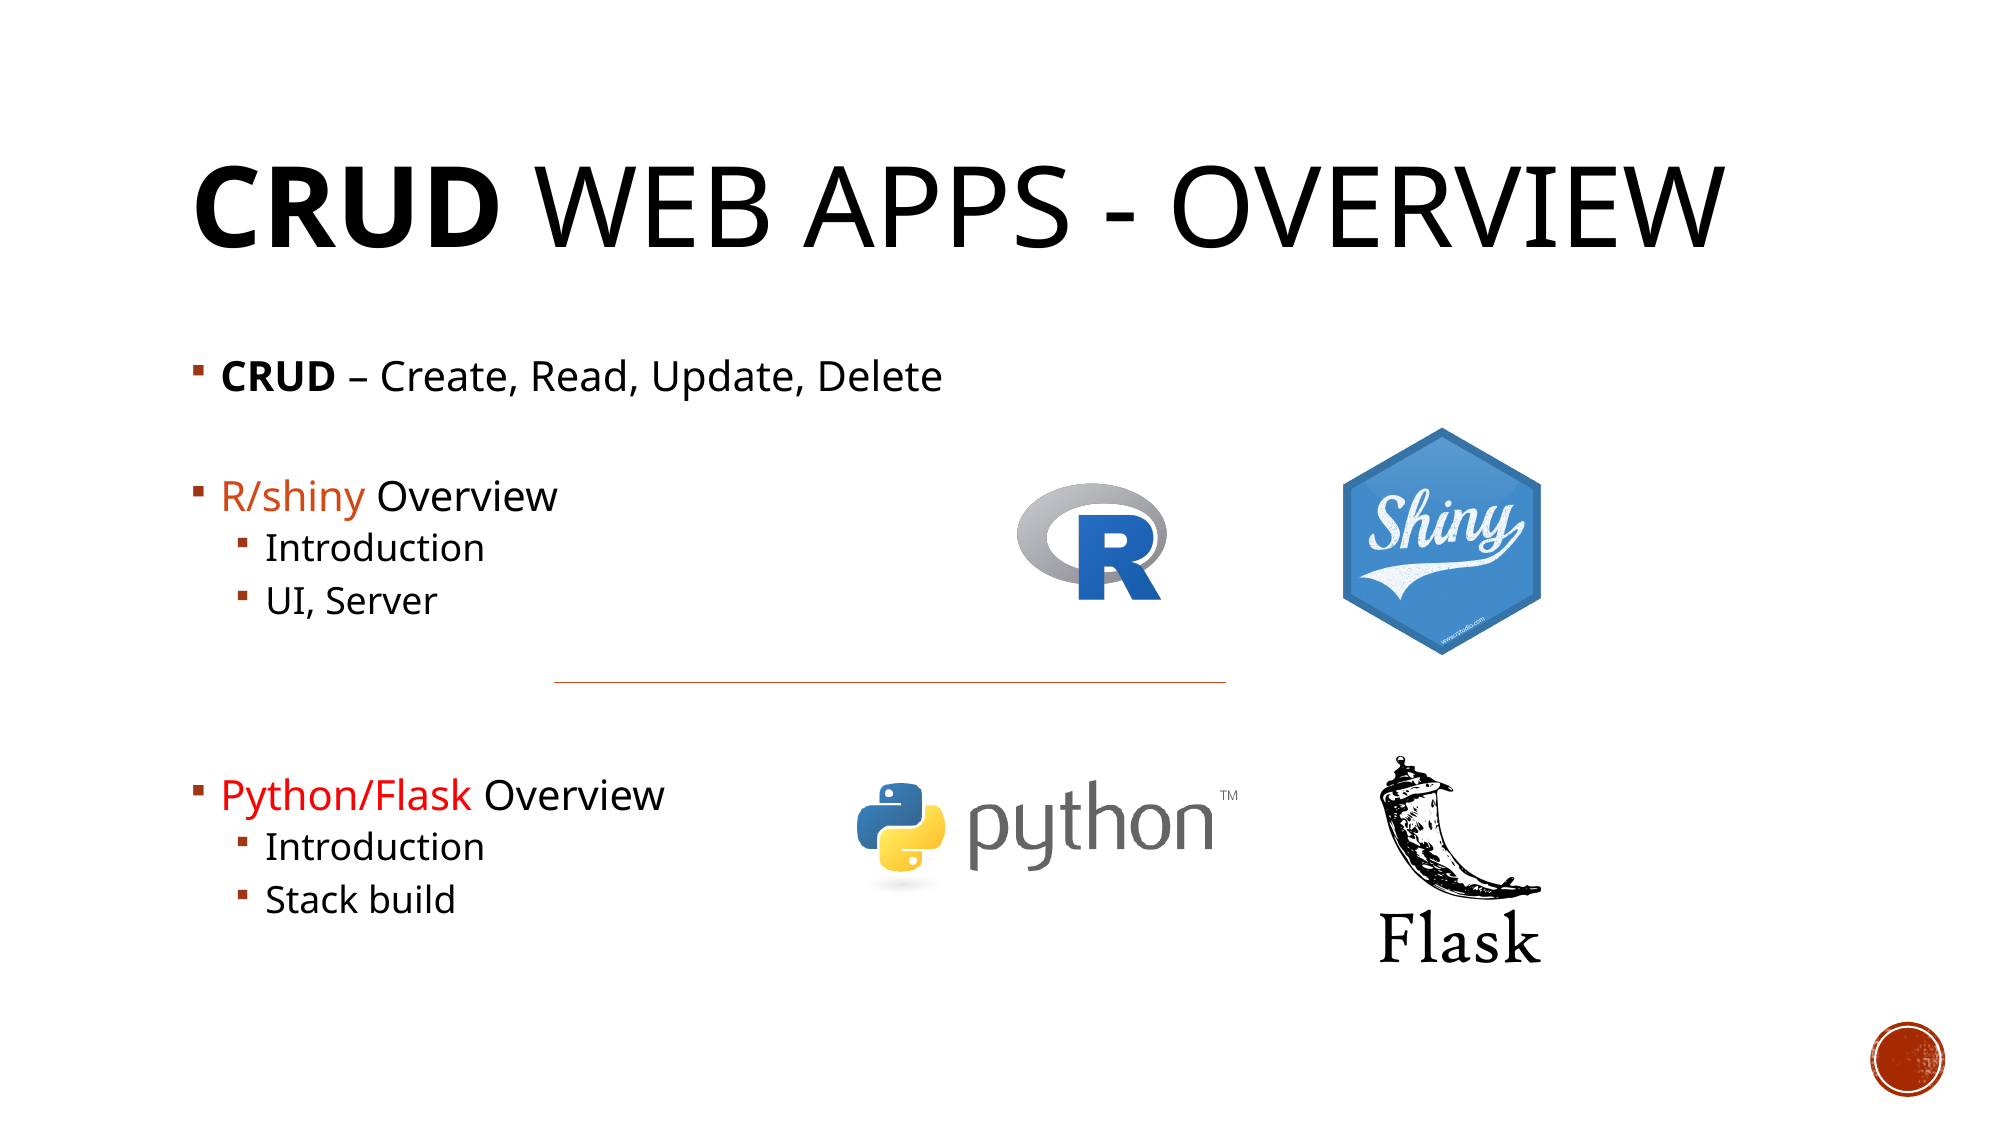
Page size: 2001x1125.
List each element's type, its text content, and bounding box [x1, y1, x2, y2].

picture [1017, 483, 1167, 600]
list CRUD – Create, Read, Update, Delete R/shiny Overview Introduction UI, Server Python/Flask Overview Introduction Stack build [175, 348, 1826, 1013]
picture [1343, 427, 1541, 656]
picture [1380, 756, 1541, 963]
picture [793, 756, 1274, 919]
title CRUD Web Apps - Overview [175, 79, 1826, 344]
